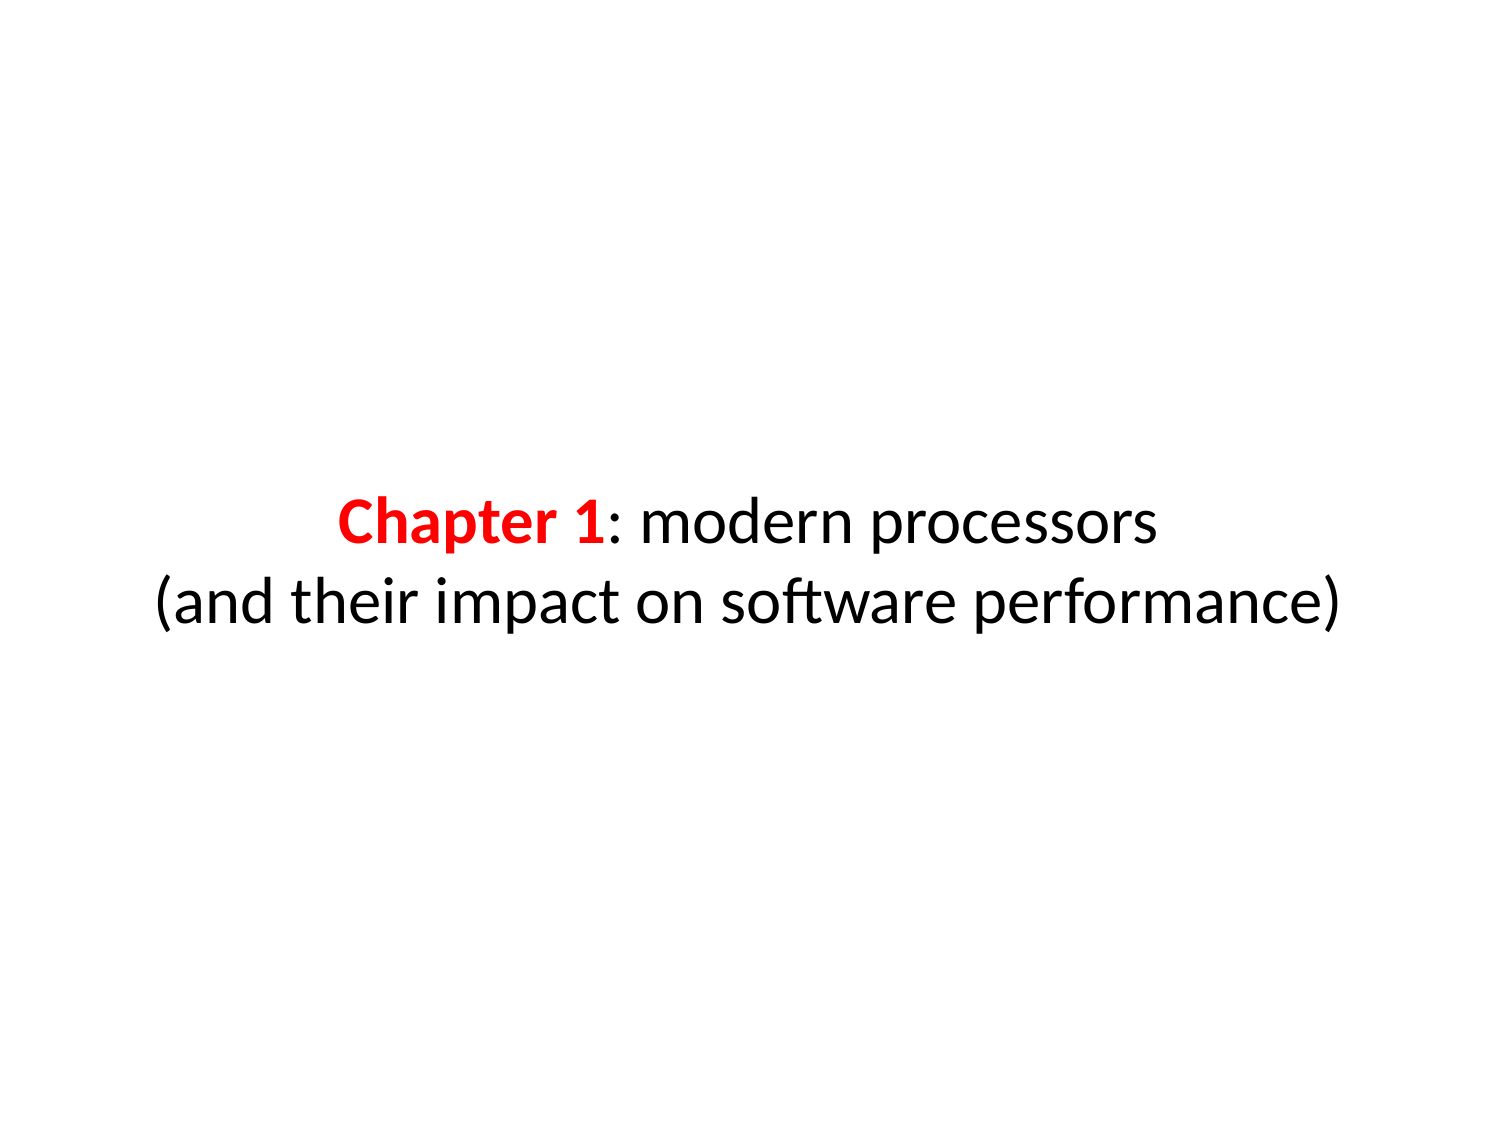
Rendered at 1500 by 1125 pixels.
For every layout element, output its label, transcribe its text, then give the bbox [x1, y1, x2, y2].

title Chapter 1: modern processors (and their impact on software performance) [111, 436, 1387, 678]
